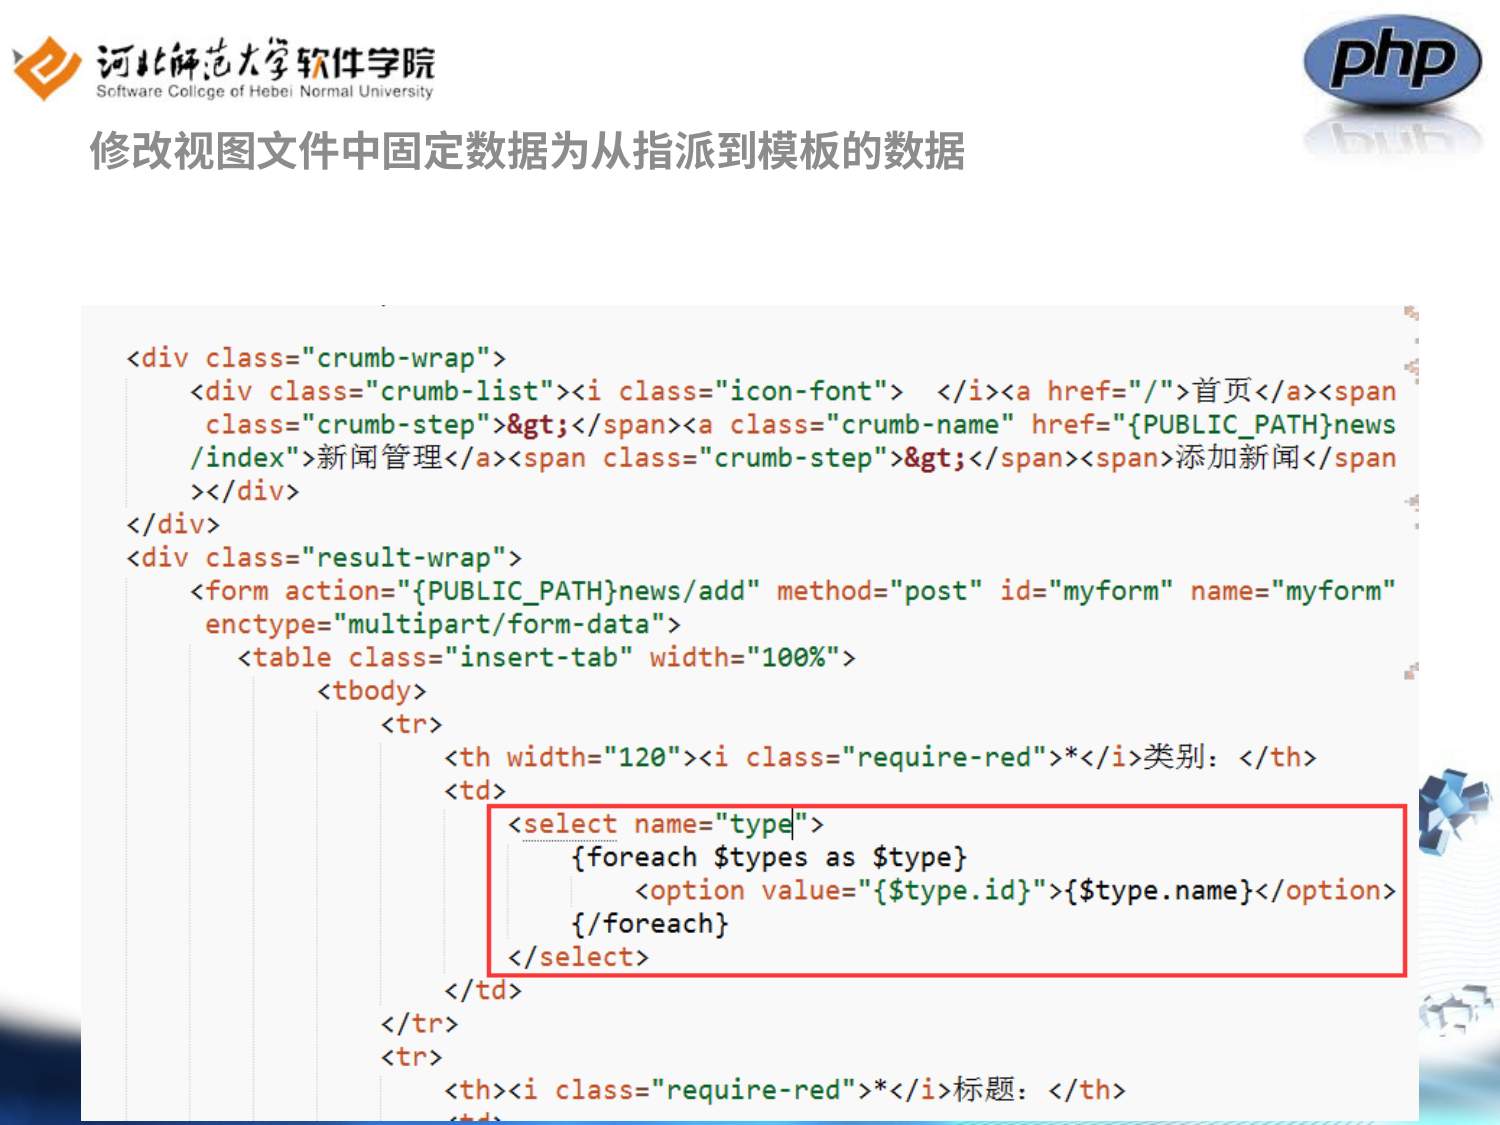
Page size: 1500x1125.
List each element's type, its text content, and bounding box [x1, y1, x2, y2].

picture [0, 0, 1500, 1125]
title 修改视图文件中固定数据为从指派到模板的数据 [75, 117, 1425, 233]
